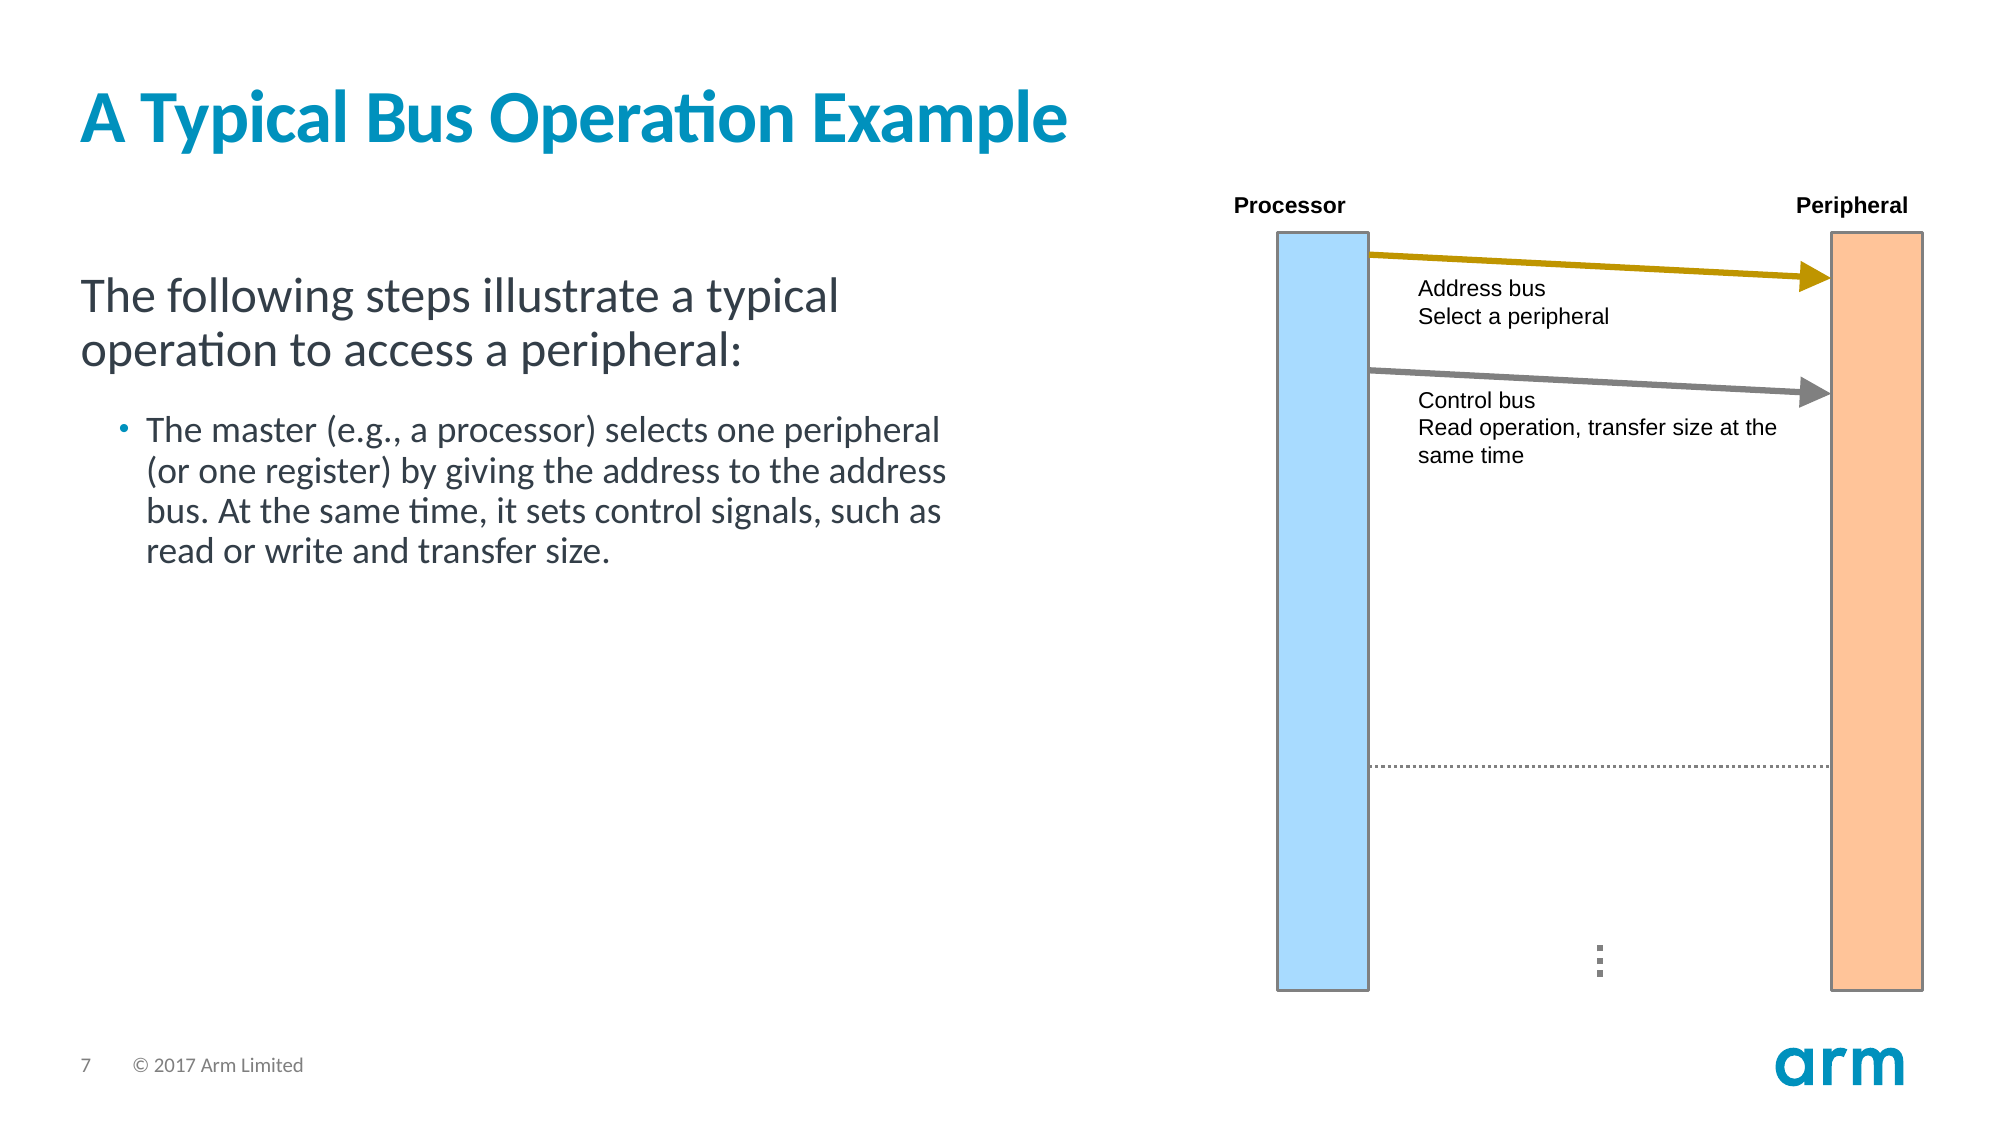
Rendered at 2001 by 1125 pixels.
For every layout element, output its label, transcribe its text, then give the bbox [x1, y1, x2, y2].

text_box Peripheral [1781, 183, 2000, 226]
text_box Processor [1218, 183, 1448, 226]
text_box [1368, 254, 1832, 279]
text_box Control bus Read operation, transfer size at the same time [1403, 394, 1815, 475]
title A Typical Bus Operation Example [80, 48, 1915, 158]
text_box [1277, 232, 1369, 991]
list The following steps illustrate a typical operation to access a peripheral: The master (e.g., a processor) selects one peripheral (or one register) by giving the address to the address bus. At the same time, it sets control signals, such as read or write and transfer size. [80, 268, 986, 940]
text_box [1831, 232, 1923, 991]
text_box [1368, 370, 1832, 394]
text_box Address bus Select a peripheral [1403, 279, 1797, 336]
